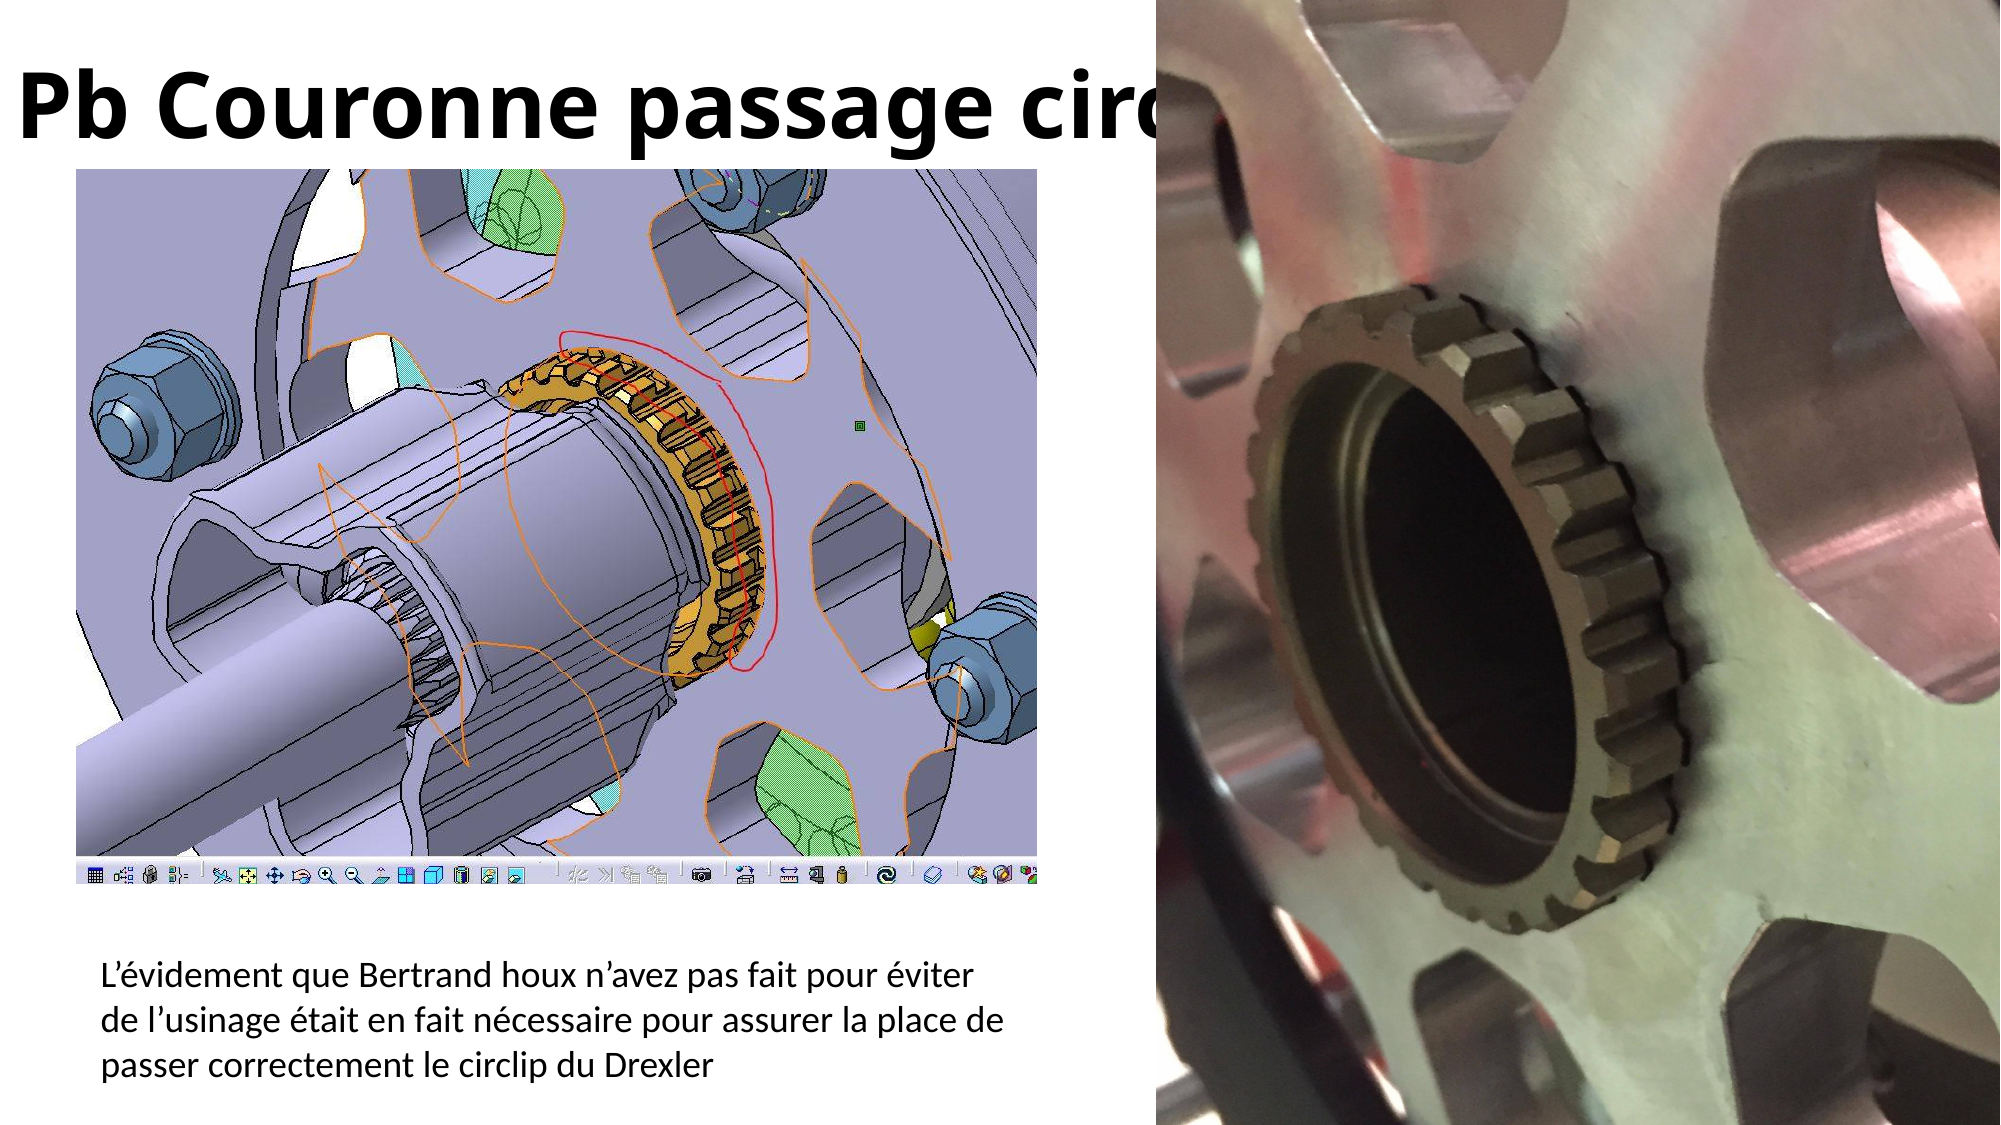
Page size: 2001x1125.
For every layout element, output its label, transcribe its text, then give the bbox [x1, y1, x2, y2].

picture [1156, 0, 2000, 1125]
title Pb Couronne passage circlip [0, 0, 1156, 218]
text_box L’évidement que Bertrand houx n’avez pas fait pour éviter de l’usinage était en fait nécessaire pour assurer la place de passer correctement le circlip du Drexler [85, 942, 1034, 1092]
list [76, 169, 1037, 884]
